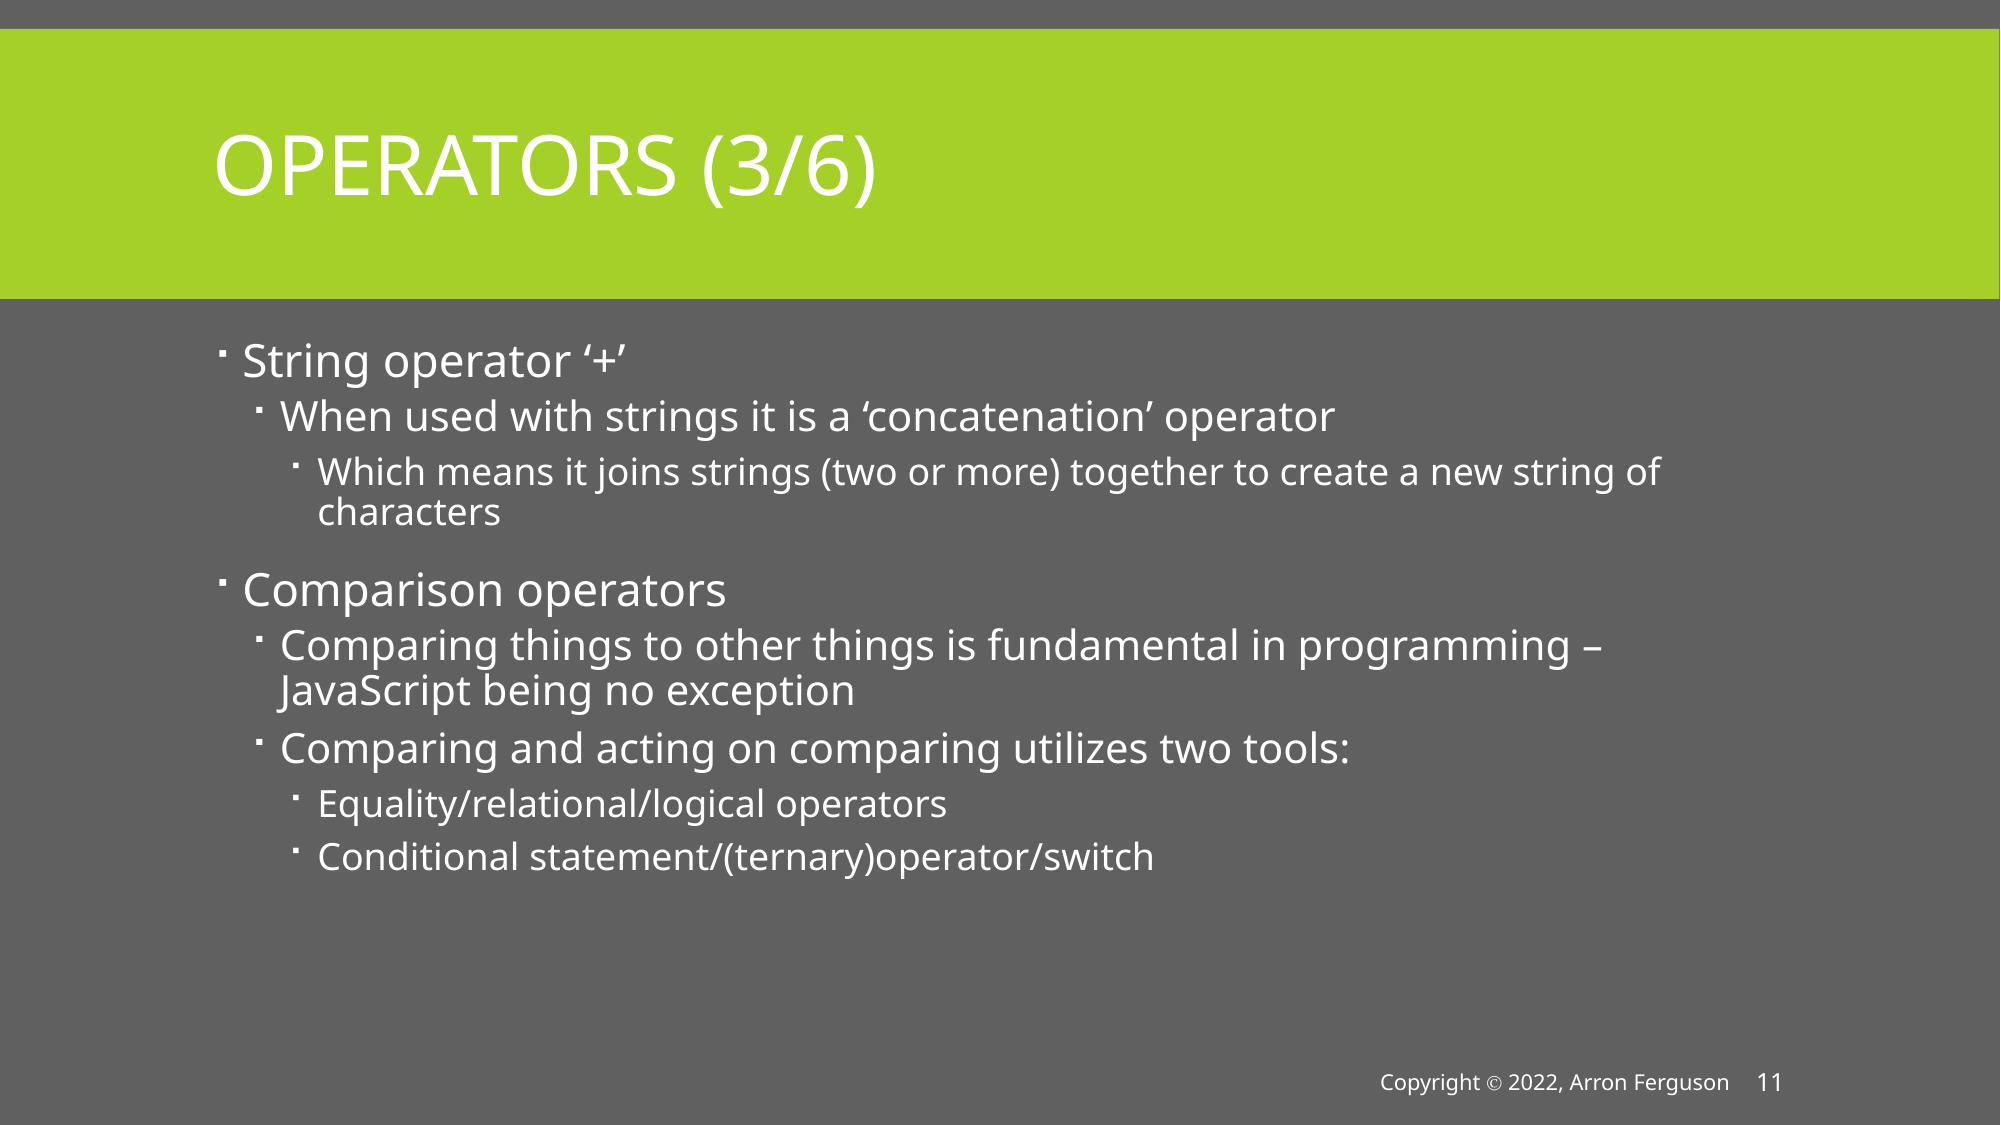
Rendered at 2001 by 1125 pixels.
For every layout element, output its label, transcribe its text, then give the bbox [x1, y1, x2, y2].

list String operator ‘+’ When used with strings it is a ‘concatenation’ operator Which means it joins strings (two or more) together to create a new string of characters Comparison operators Comparing things to other things is fundamental in programming – JavaScript being no exception Comparing and acting on comparing utilizes two tools: Equality/relational/logical operators Conditional statement/(ternary)operator/switch [197, 329, 1803, 1020]
slide_number 11 [1748, 1053, 1904, 1114]
footer Copyright Ⓒ 2022, Arron Ferguson [918, 1053, 1746, 1114]
title Operators (3/6) [197, 46, 1803, 295]
